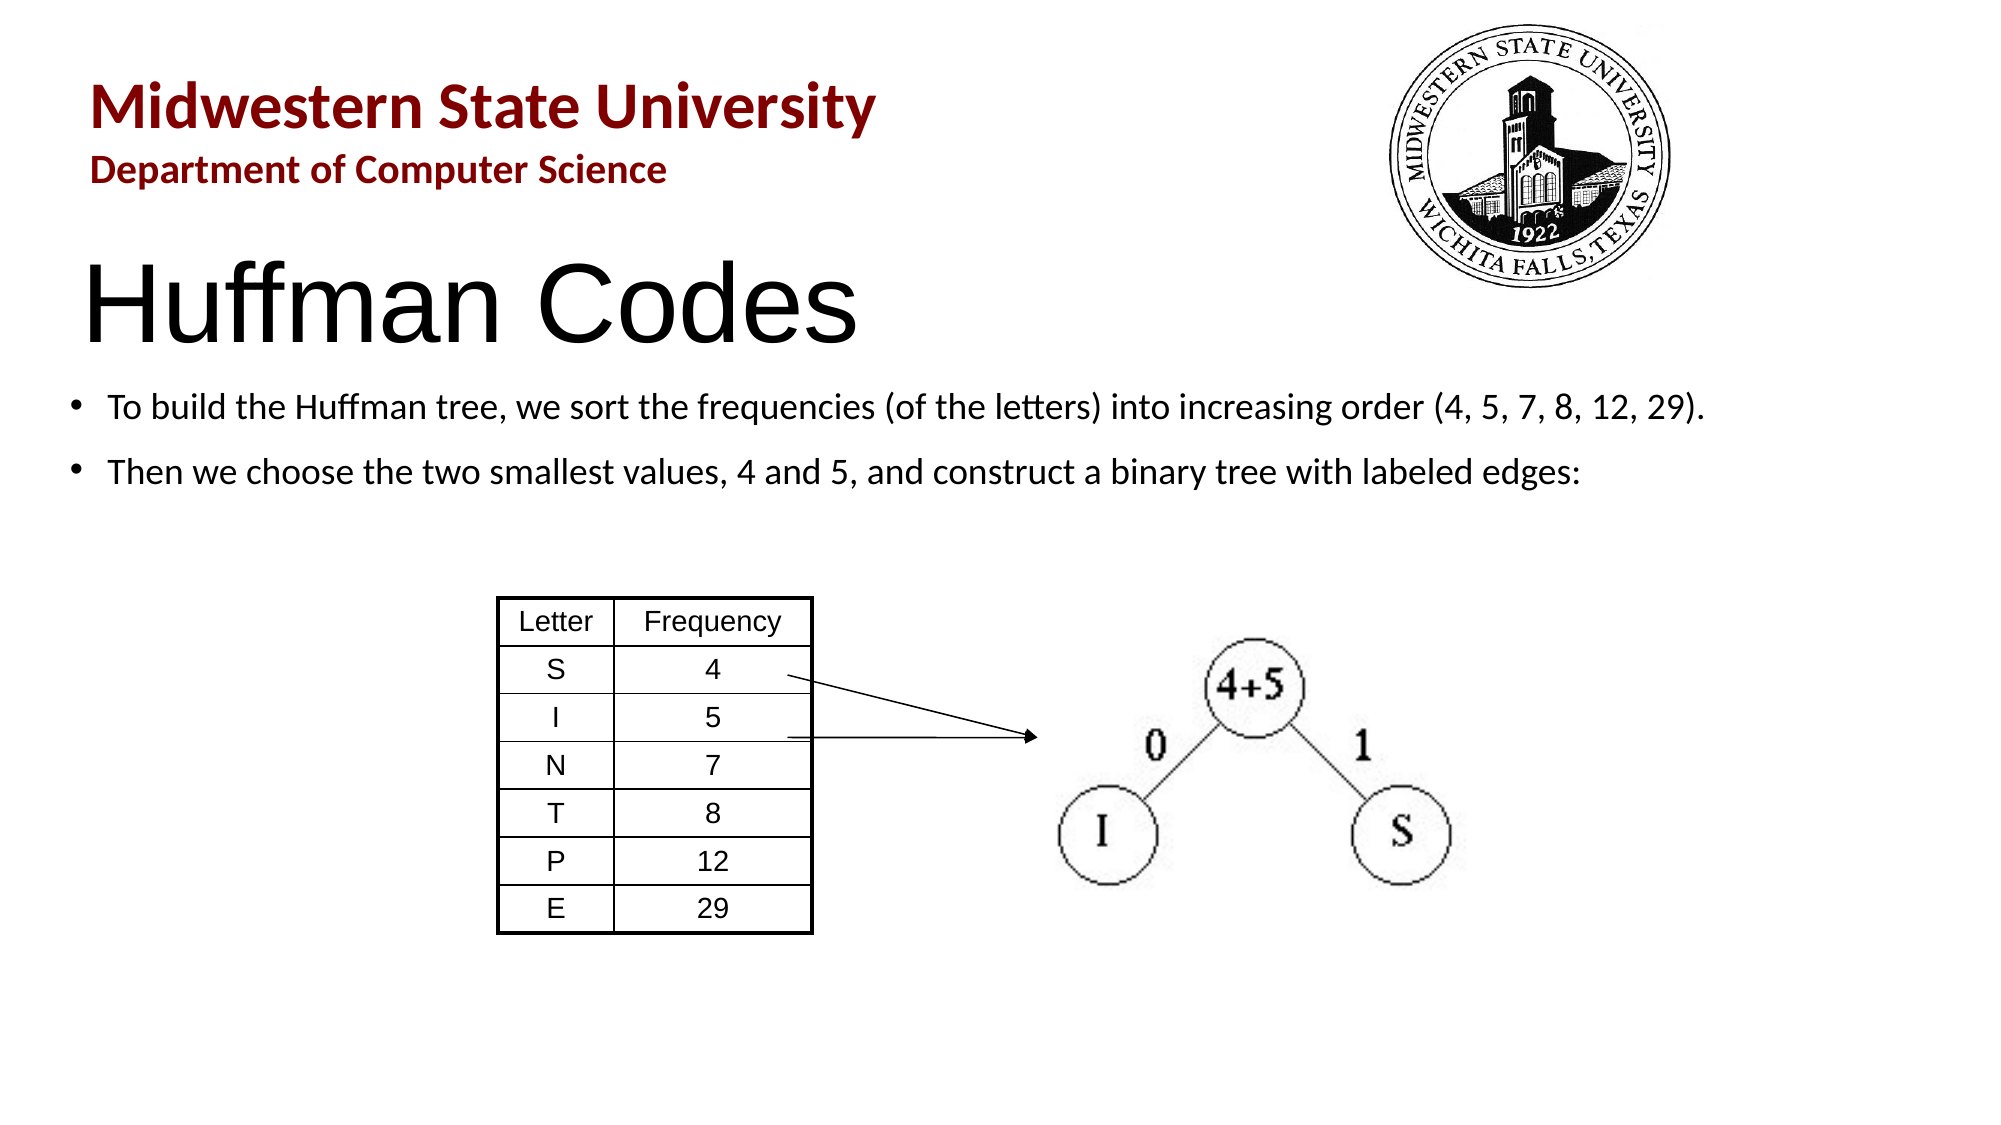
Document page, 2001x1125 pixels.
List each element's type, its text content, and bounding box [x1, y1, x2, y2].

table_cell 8 [615, 790, 810, 836]
table_header Frequency [615, 600, 810, 645]
table_cell 4 [615, 647, 810, 693]
table_cell P [500, 838, 613, 884]
table_cell T [500, 790, 613, 836]
table_cell 7 [615, 742, 810, 788]
table_cell 12 [615, 838, 810, 884]
table_header Letter [500, 600, 613, 645]
list To build the Huffman tree, we sort the frequencies (of the letters) into increasing order (4, 5, 7, 8, 12, 29). Then we choose the two smallest values, 4 and 5, and construct a binary tree with labeled edges: [55, 379, 1863, 1014]
table_cell N [500, 742, 613, 788]
table_cell 5 [615, 694, 810, 741]
table_cell 29 [615, 886, 810, 931]
table_cell I [500, 694, 613, 741]
text_box Huffman Codes [54, 225, 1355, 414]
table_cell S [500, 647, 613, 693]
table_cell E [500, 886, 613, 931]
text_box [814, 731, 1037, 744]
picture [1037, 617, 1479, 913]
picture [1383, 18, 1674, 293]
